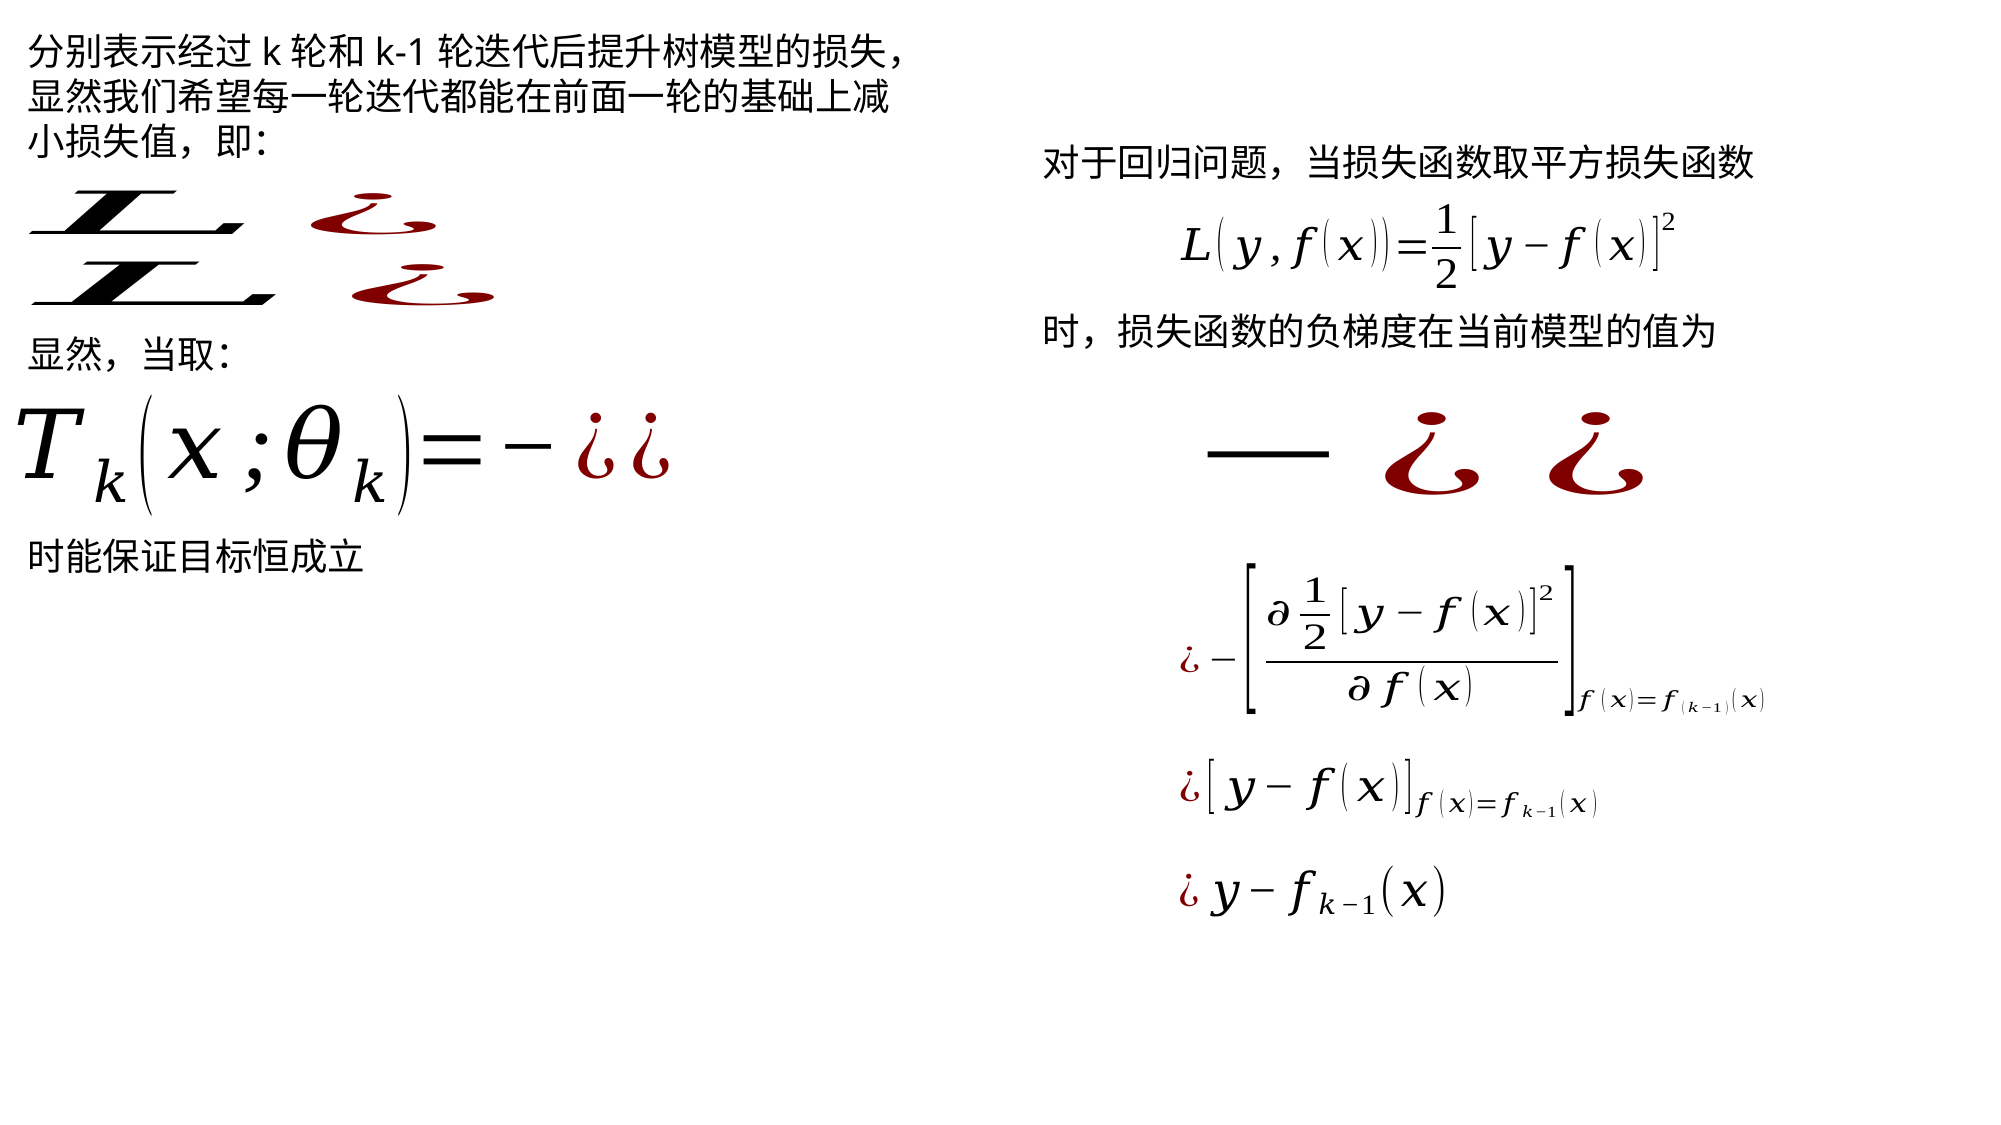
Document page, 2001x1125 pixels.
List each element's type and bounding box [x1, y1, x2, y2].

text_box [12, 20, 927, 587]
text_box [1027, 131, 1826, 923]
